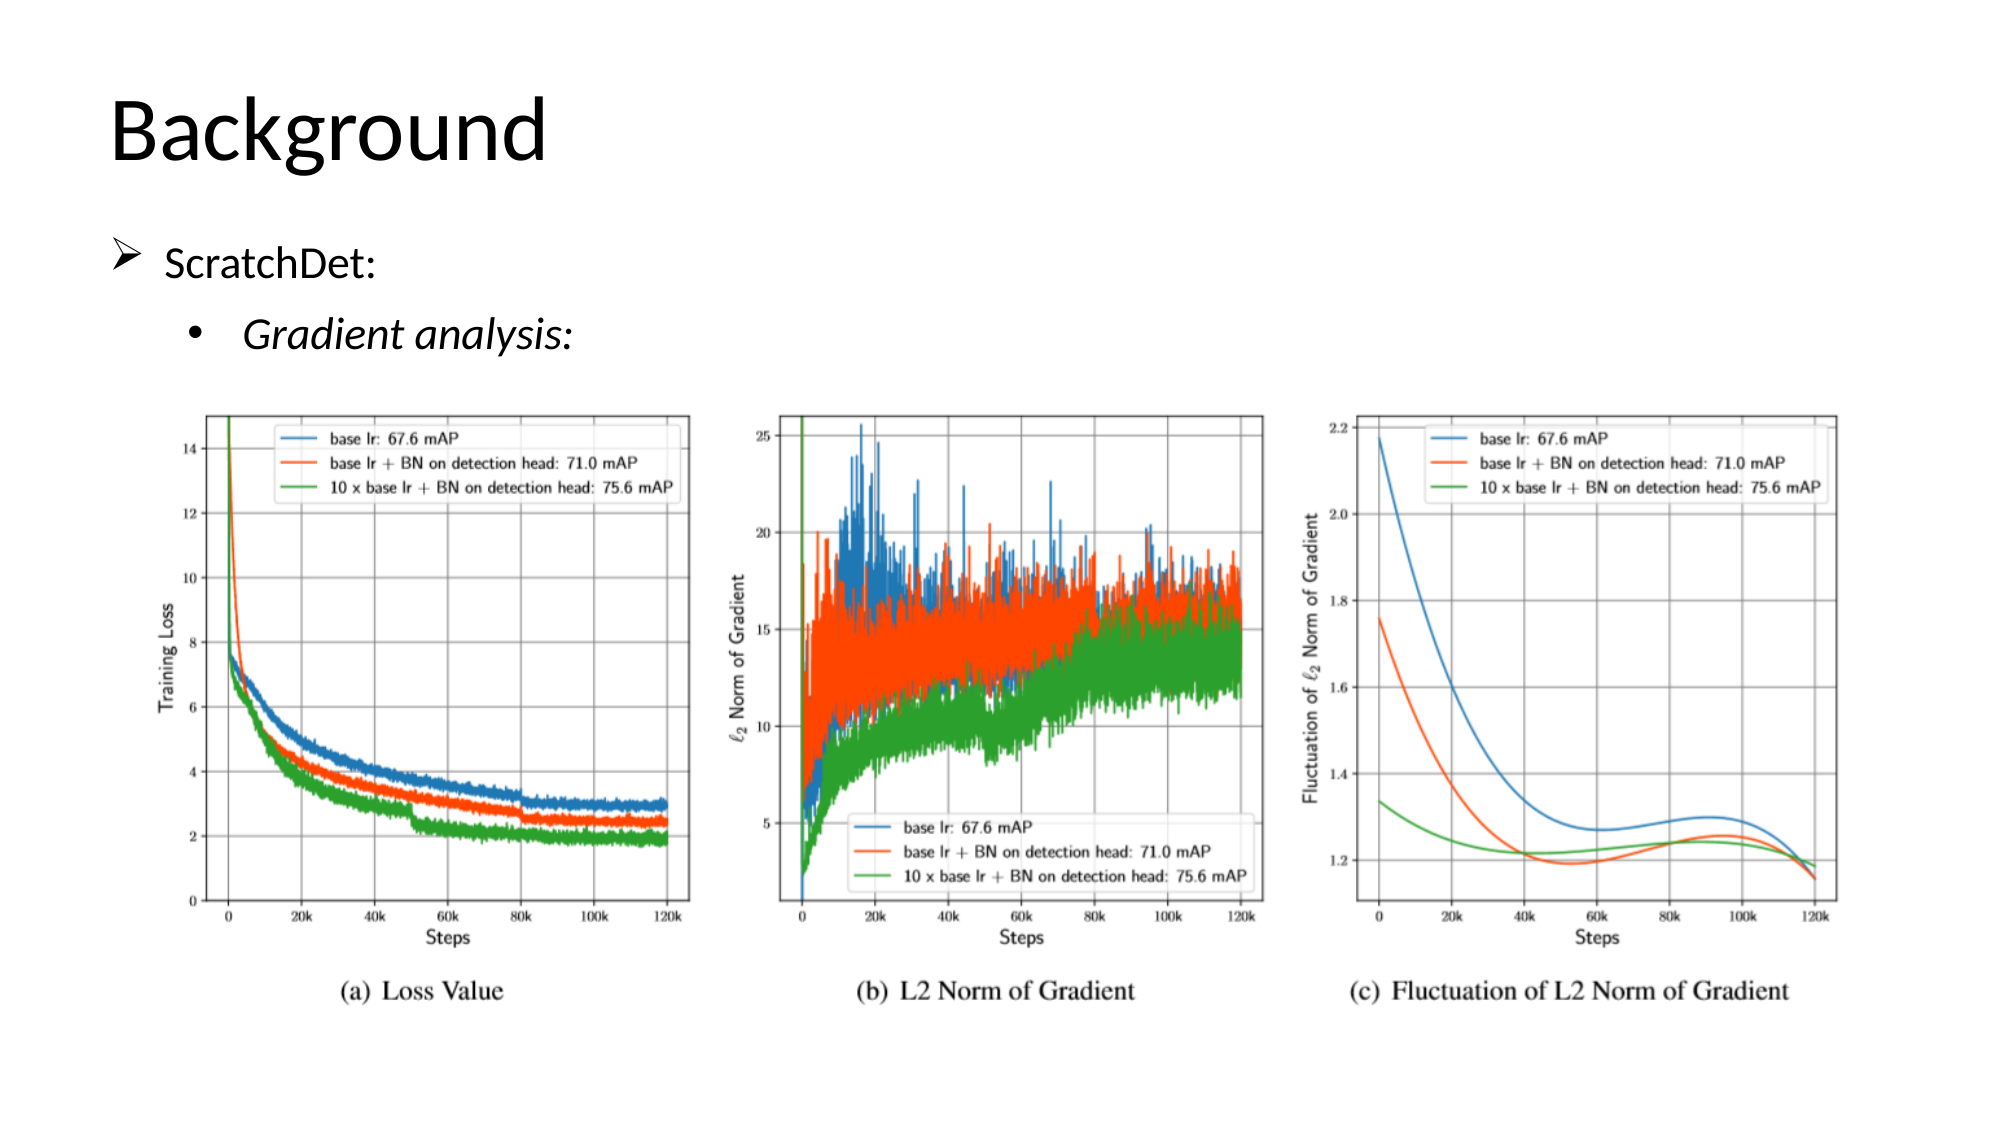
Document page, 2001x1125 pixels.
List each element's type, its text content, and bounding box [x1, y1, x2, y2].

picture [154, 403, 1846, 1013]
text_box Background [94, 61, 1921, 187]
text_box ScratchDet: Gradient analysis: [94, 218, 1977, 962]
